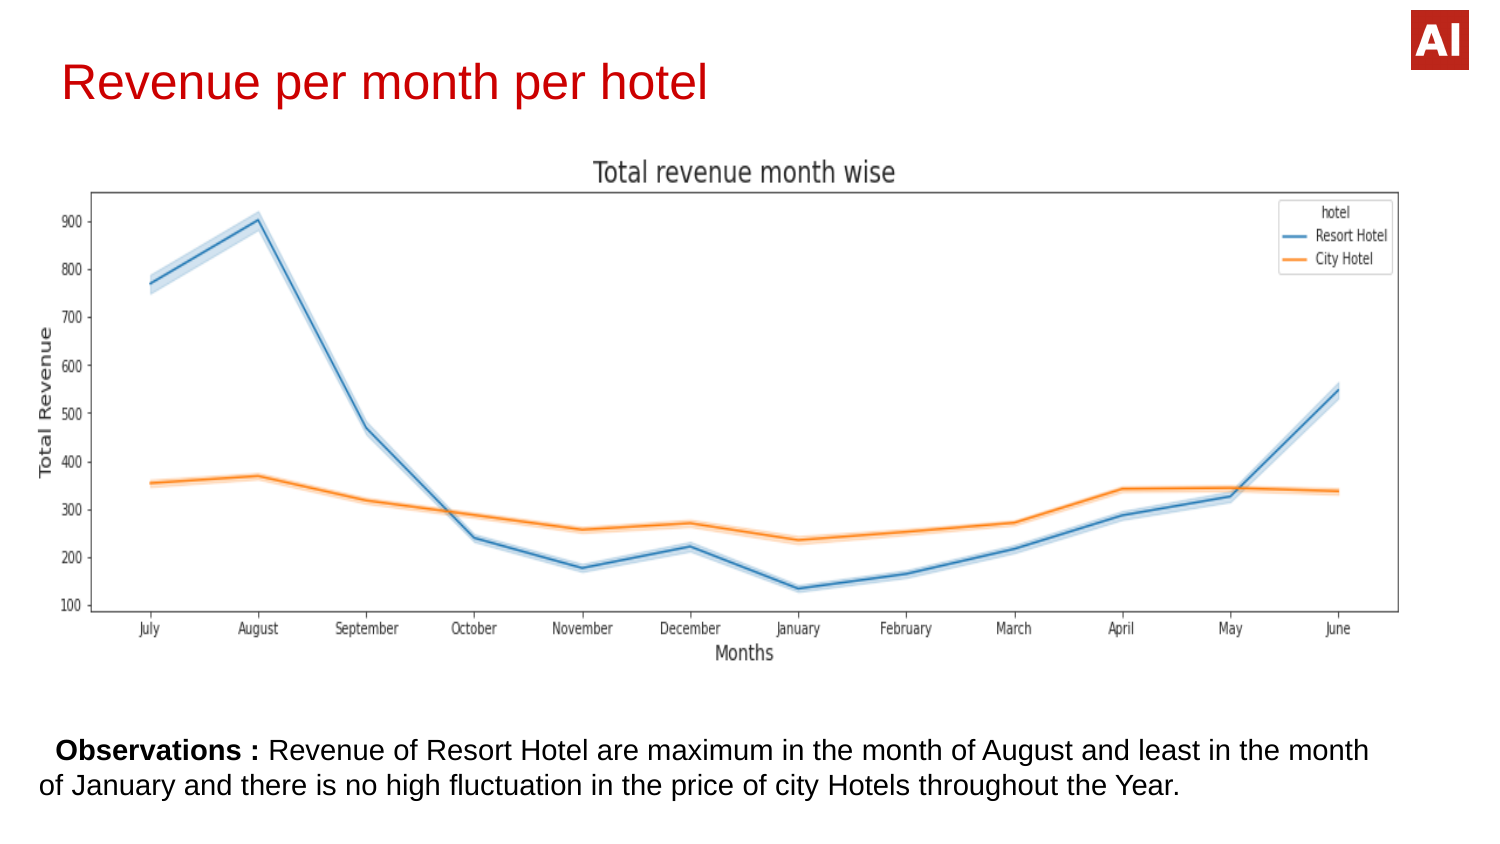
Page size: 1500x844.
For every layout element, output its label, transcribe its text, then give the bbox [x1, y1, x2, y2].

picture [30, 149, 1406, 677]
title Revenue per month per hotel [45, 35, 1444, 129]
text_box Observations : Revenue of Resort Hotel are maximum in the month of August and least in the month of January and there is no high fluctuation in the price of city Hotels throughout the Year. [24, 724, 1400, 809]
picture [1411, 10, 1469, 70]
